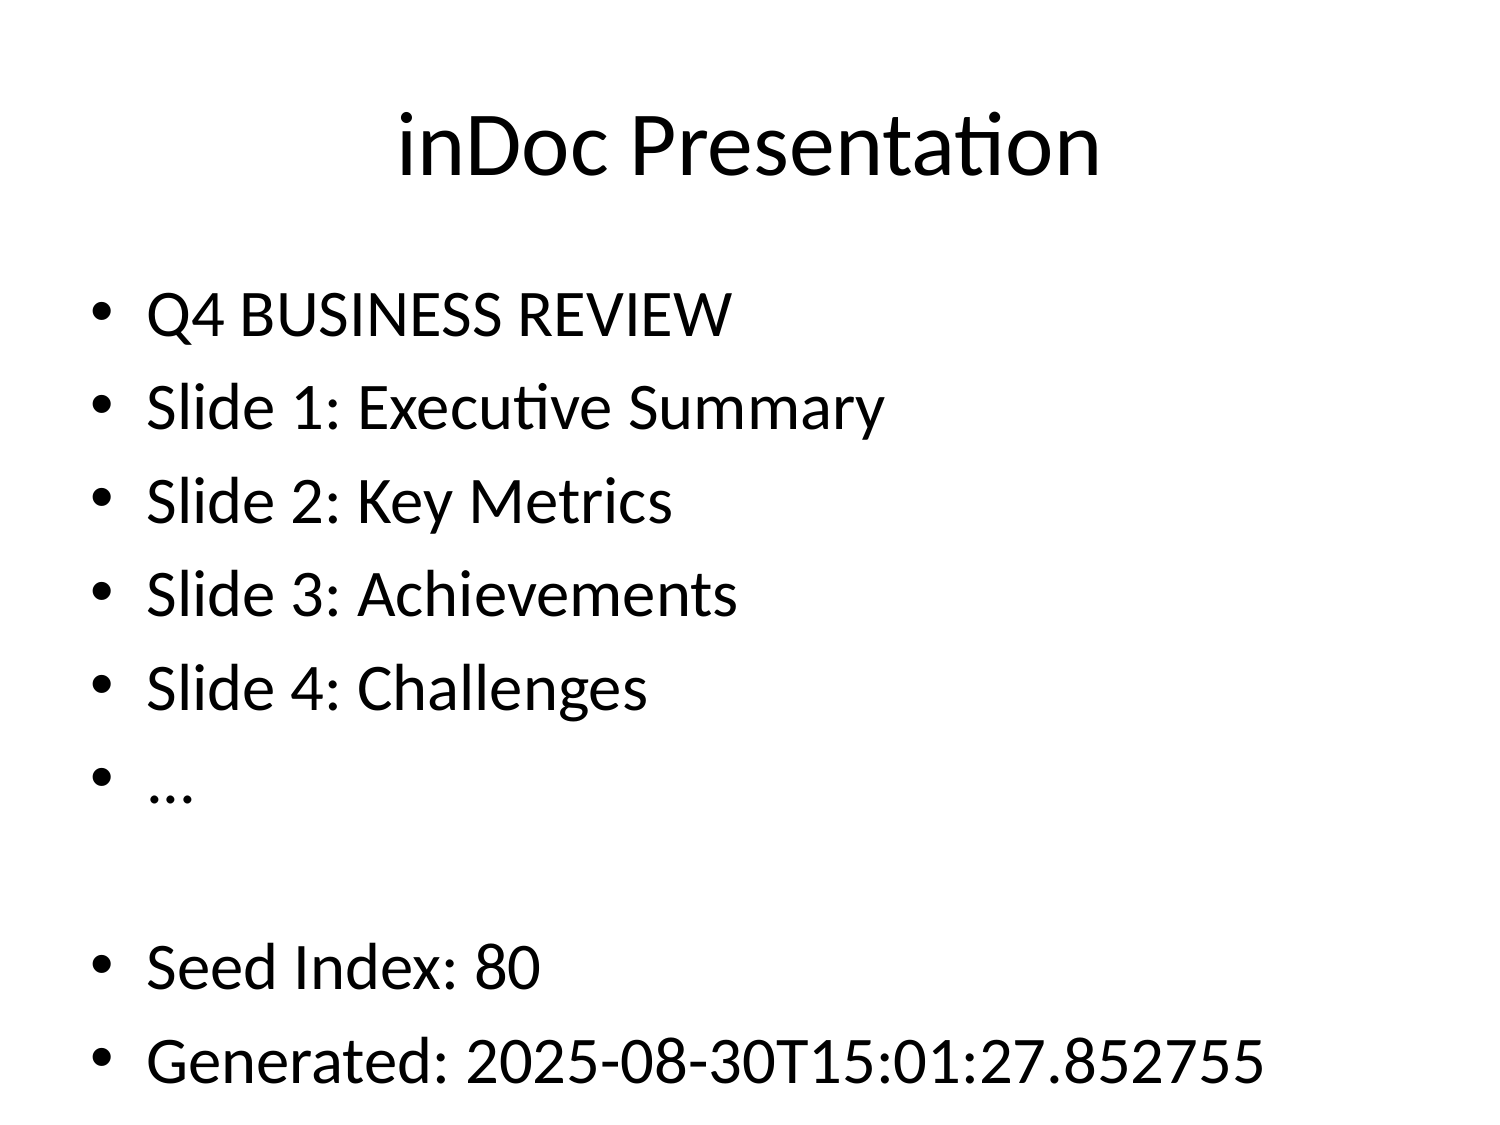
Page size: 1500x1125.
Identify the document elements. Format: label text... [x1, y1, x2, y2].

title inDoc Presentation [75, 45, 1425, 233]
list Q4 BUSINESS REVIEW Slide 1: Executive Summary Slide 2: Key Metrics Slide 3: Achievements Slide 4: Challenges ... Seed Index: 80 Generated: 2025-08-30T15:01:27.852755 [75, 262, 1425, 1005]
